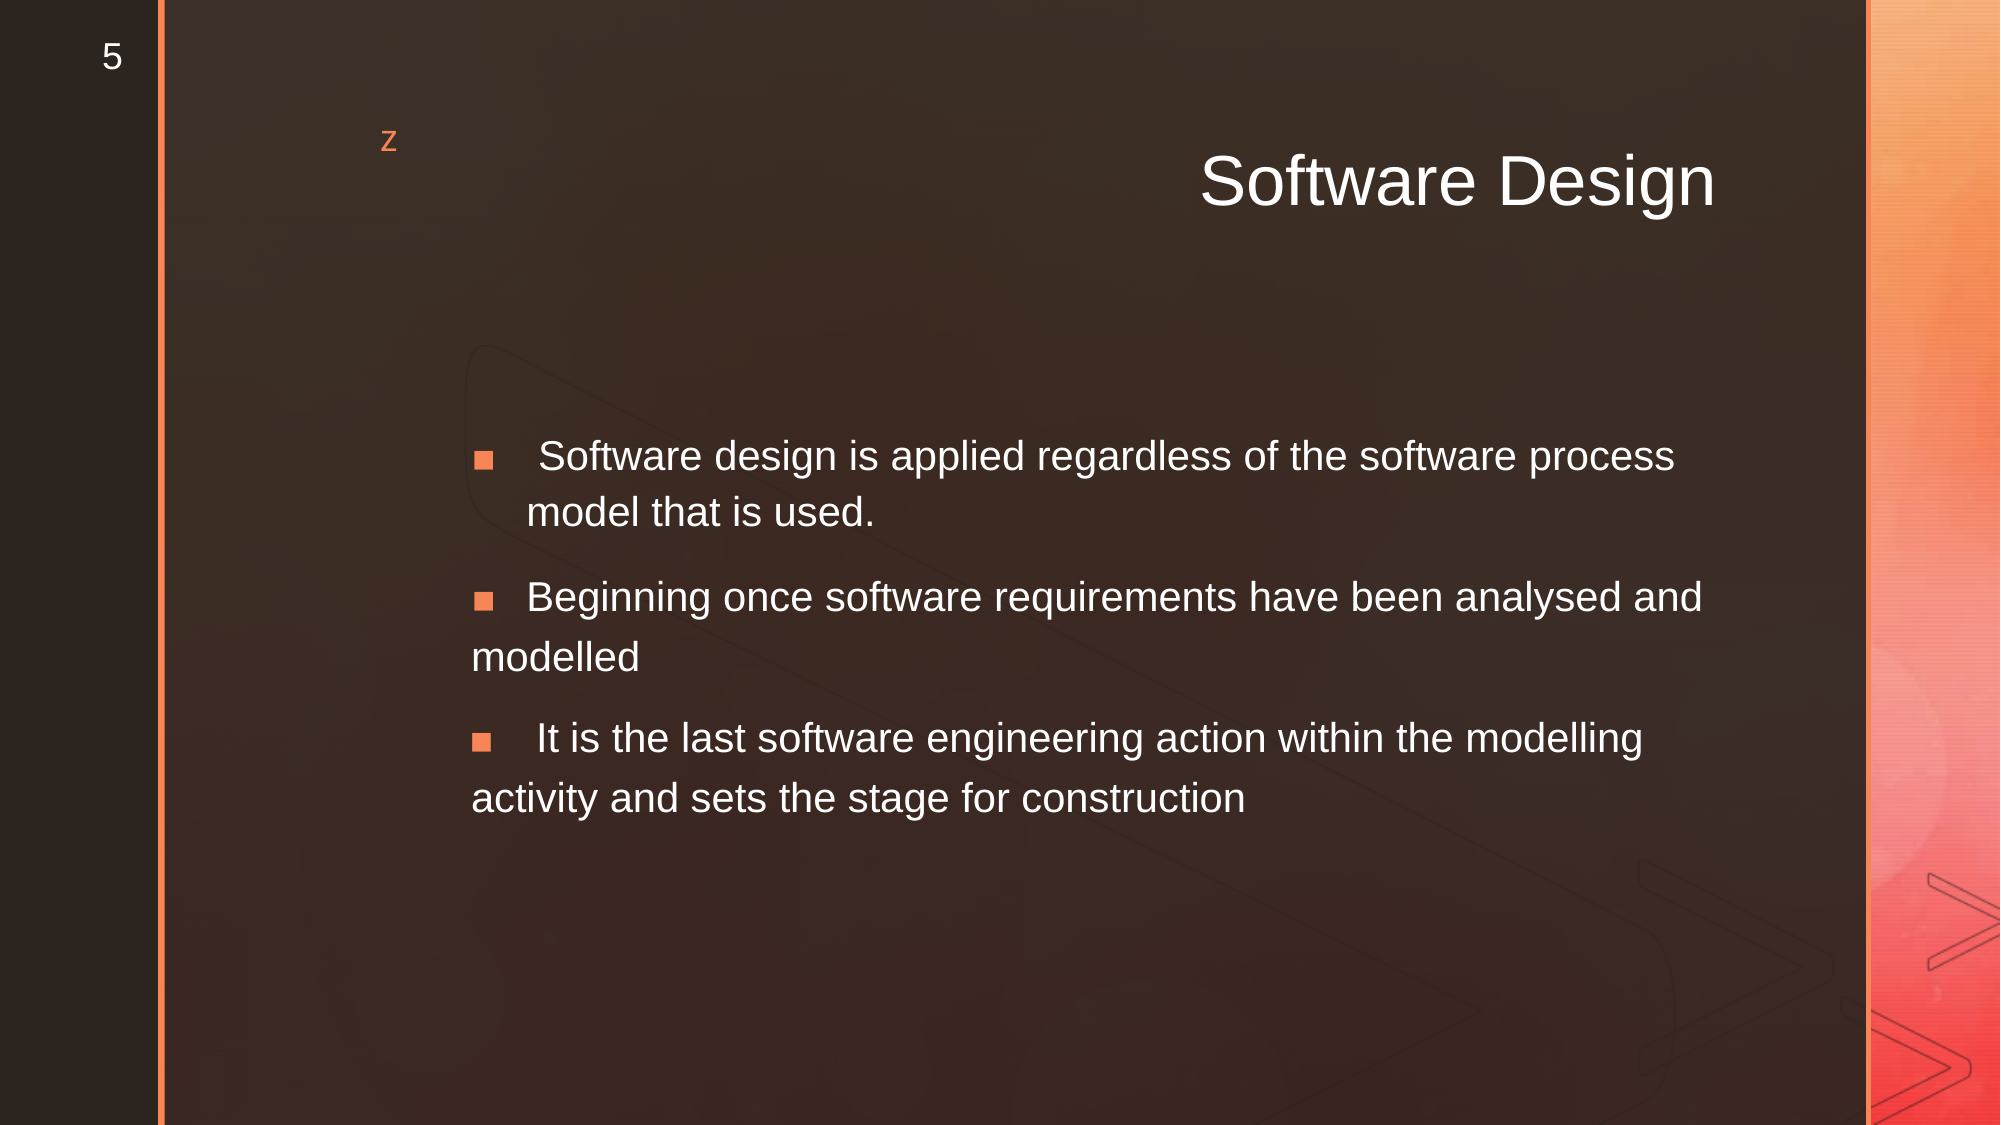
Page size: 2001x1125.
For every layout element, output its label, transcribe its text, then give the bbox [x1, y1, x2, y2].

text_box z [377, 116, 421, 159]
text_box [1869, 0, 2000, 1125]
text_box Software Design [1197, 141, 1732, 217]
text_box [164, 0, 1867, 1125]
text_box 5 [99, 34, 131, 77]
text_box [0, 0, 159, 1125]
text_box ▪ Software design is applied regardless of the software process model that is used. ▪ Beginning once software requirements have been analysed and modelled ▪ It is the last software engineering action within the modelling activity and sets the stage for construction [468, 432, 1710, 824]
